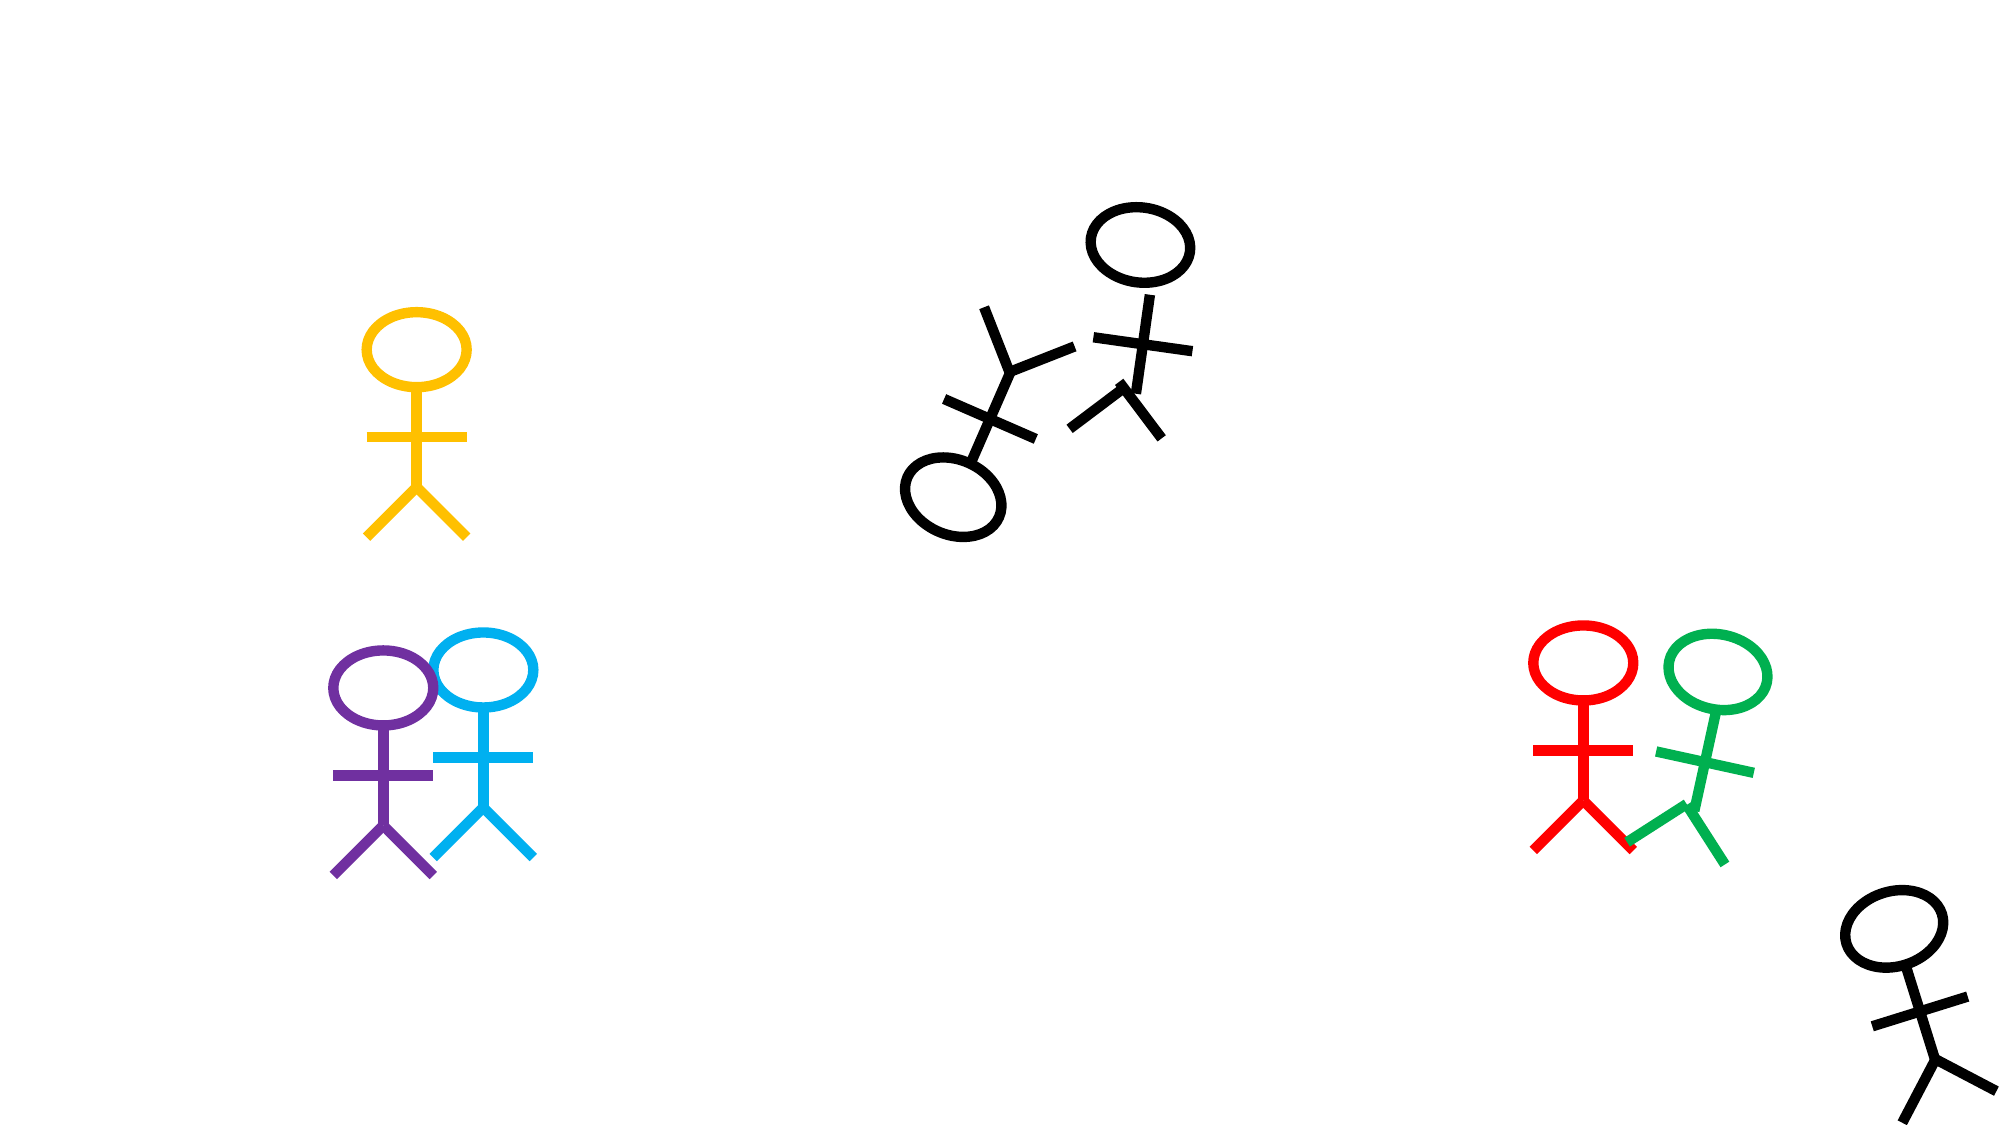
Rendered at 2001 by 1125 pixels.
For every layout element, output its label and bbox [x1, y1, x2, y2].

text_box [366, 311, 467, 538]
text_box [1533, 625, 1634, 851]
text_box [433, 632, 534, 858]
text_box [333, 650, 434, 876]
text_box [1866, 887, 1967, 1114]
text_box [1658, 637, 1759, 864]
text_box [1094, 219, 1195, 445]
text_box [934, 317, 1036, 544]
